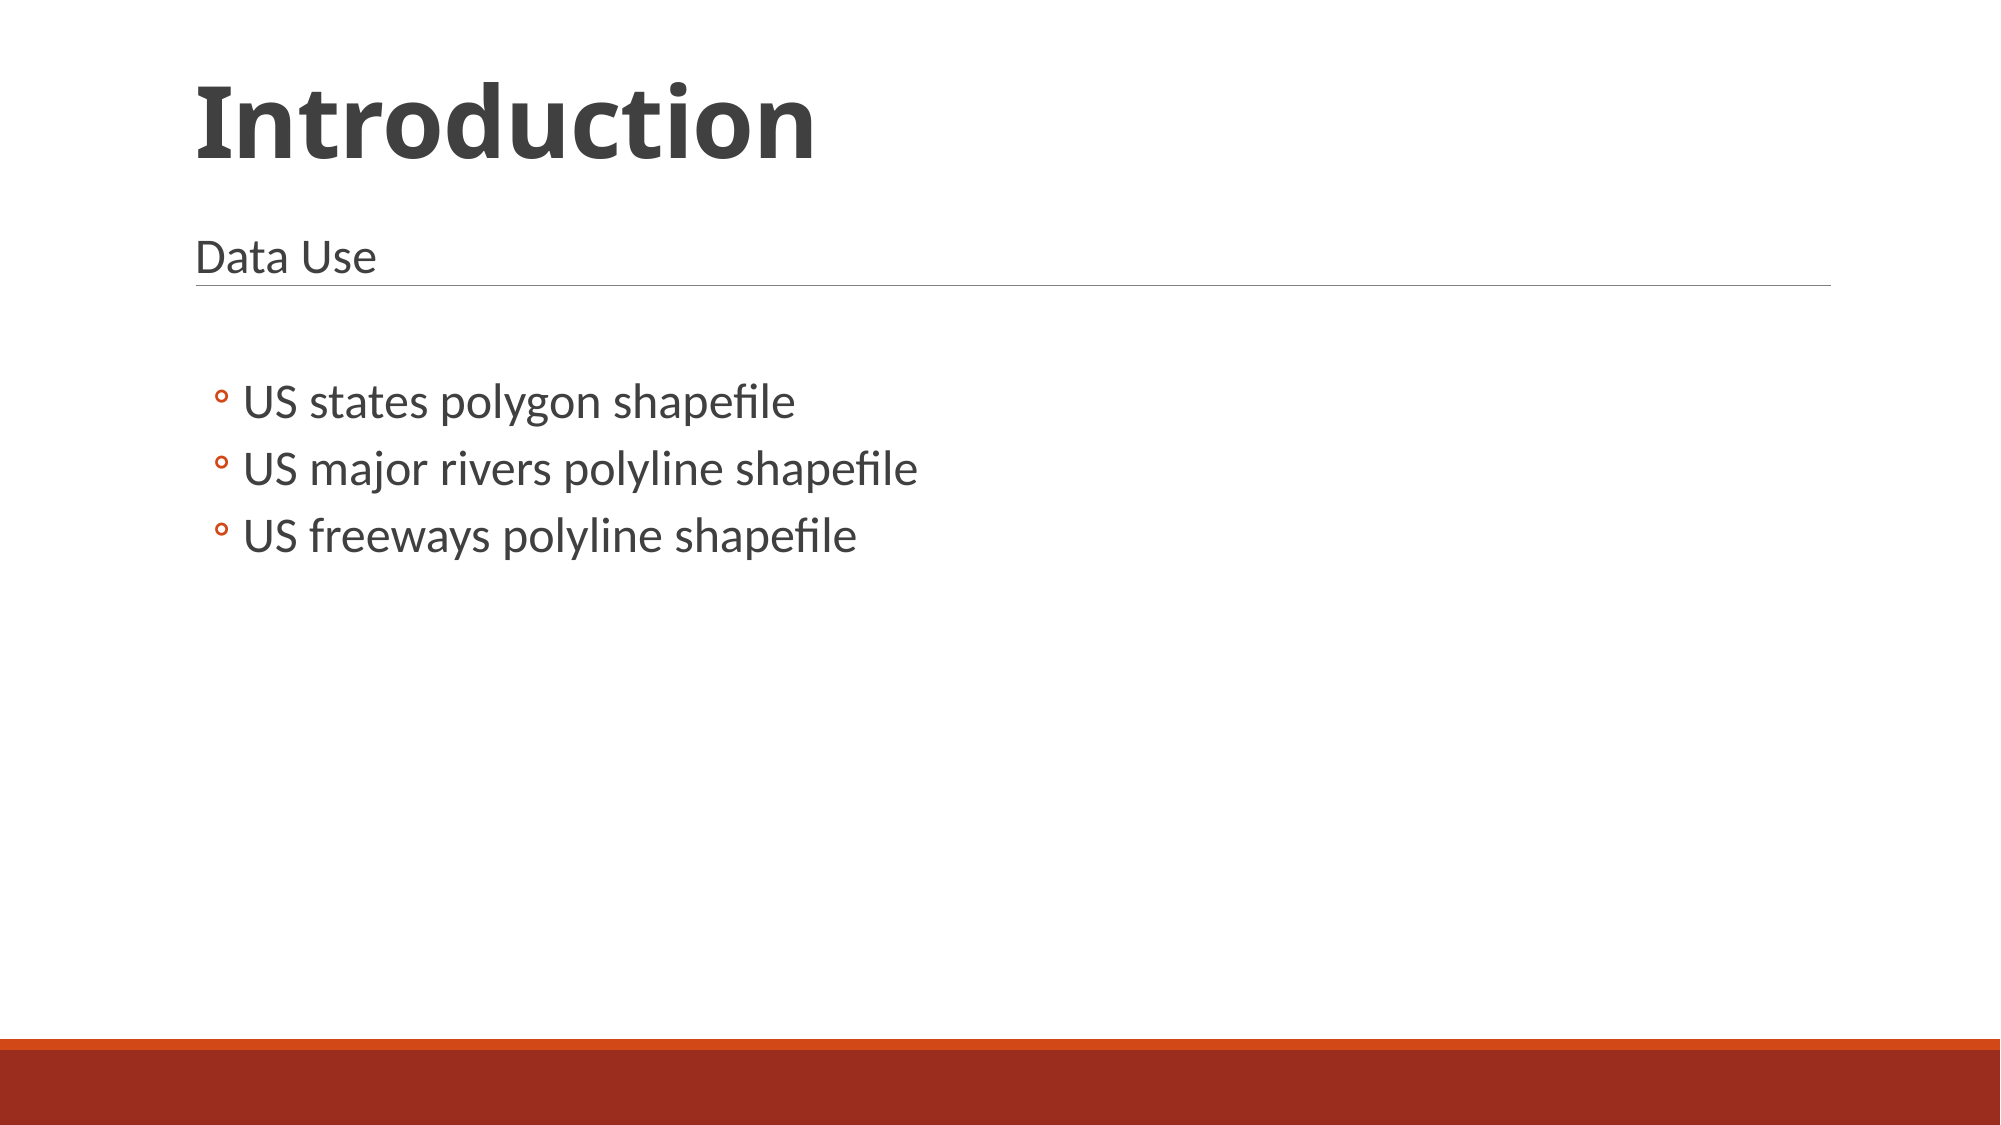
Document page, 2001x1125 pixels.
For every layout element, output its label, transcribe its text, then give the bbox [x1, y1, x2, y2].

list Data Use US states polygon shapefile US major rivers polyline shapefile US freeways polyline shapefile [180, 222, 1830, 963]
title Introduction [180, 47, 1830, 187]
